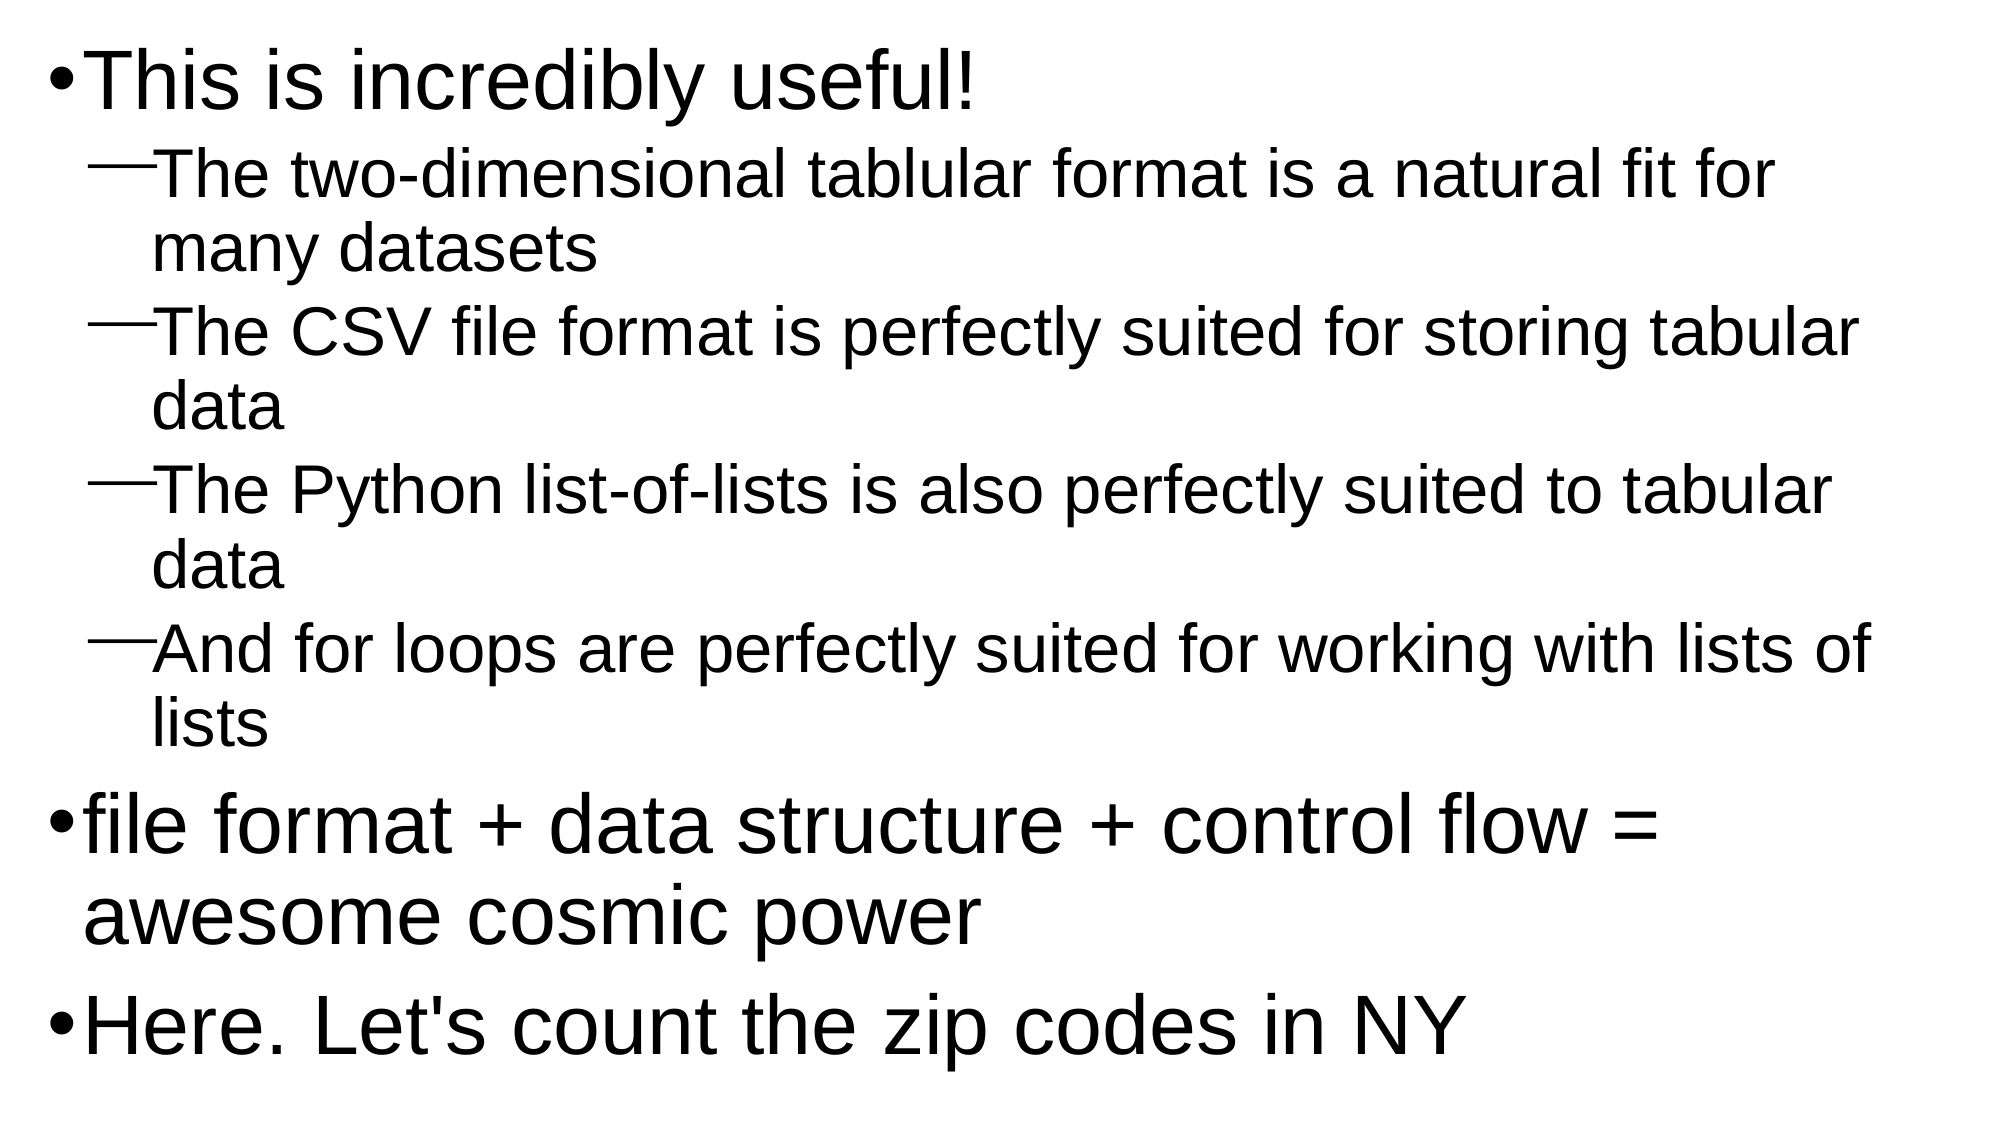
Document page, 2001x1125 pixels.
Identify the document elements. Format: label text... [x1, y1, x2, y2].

list This is incredibly useful! The two-dimensional tablular format is a natural fit for many datasets The CSV file format is perfectly suited for storing tabular data The Python list-of-lists is also perfectly suited to tabular data And for loops are perfectly suited for working with lists of lists file format + data structure + control flow = awesome cosmic power Here. Let's count the zip codes in NY [32, 29, 1967, 1091]
